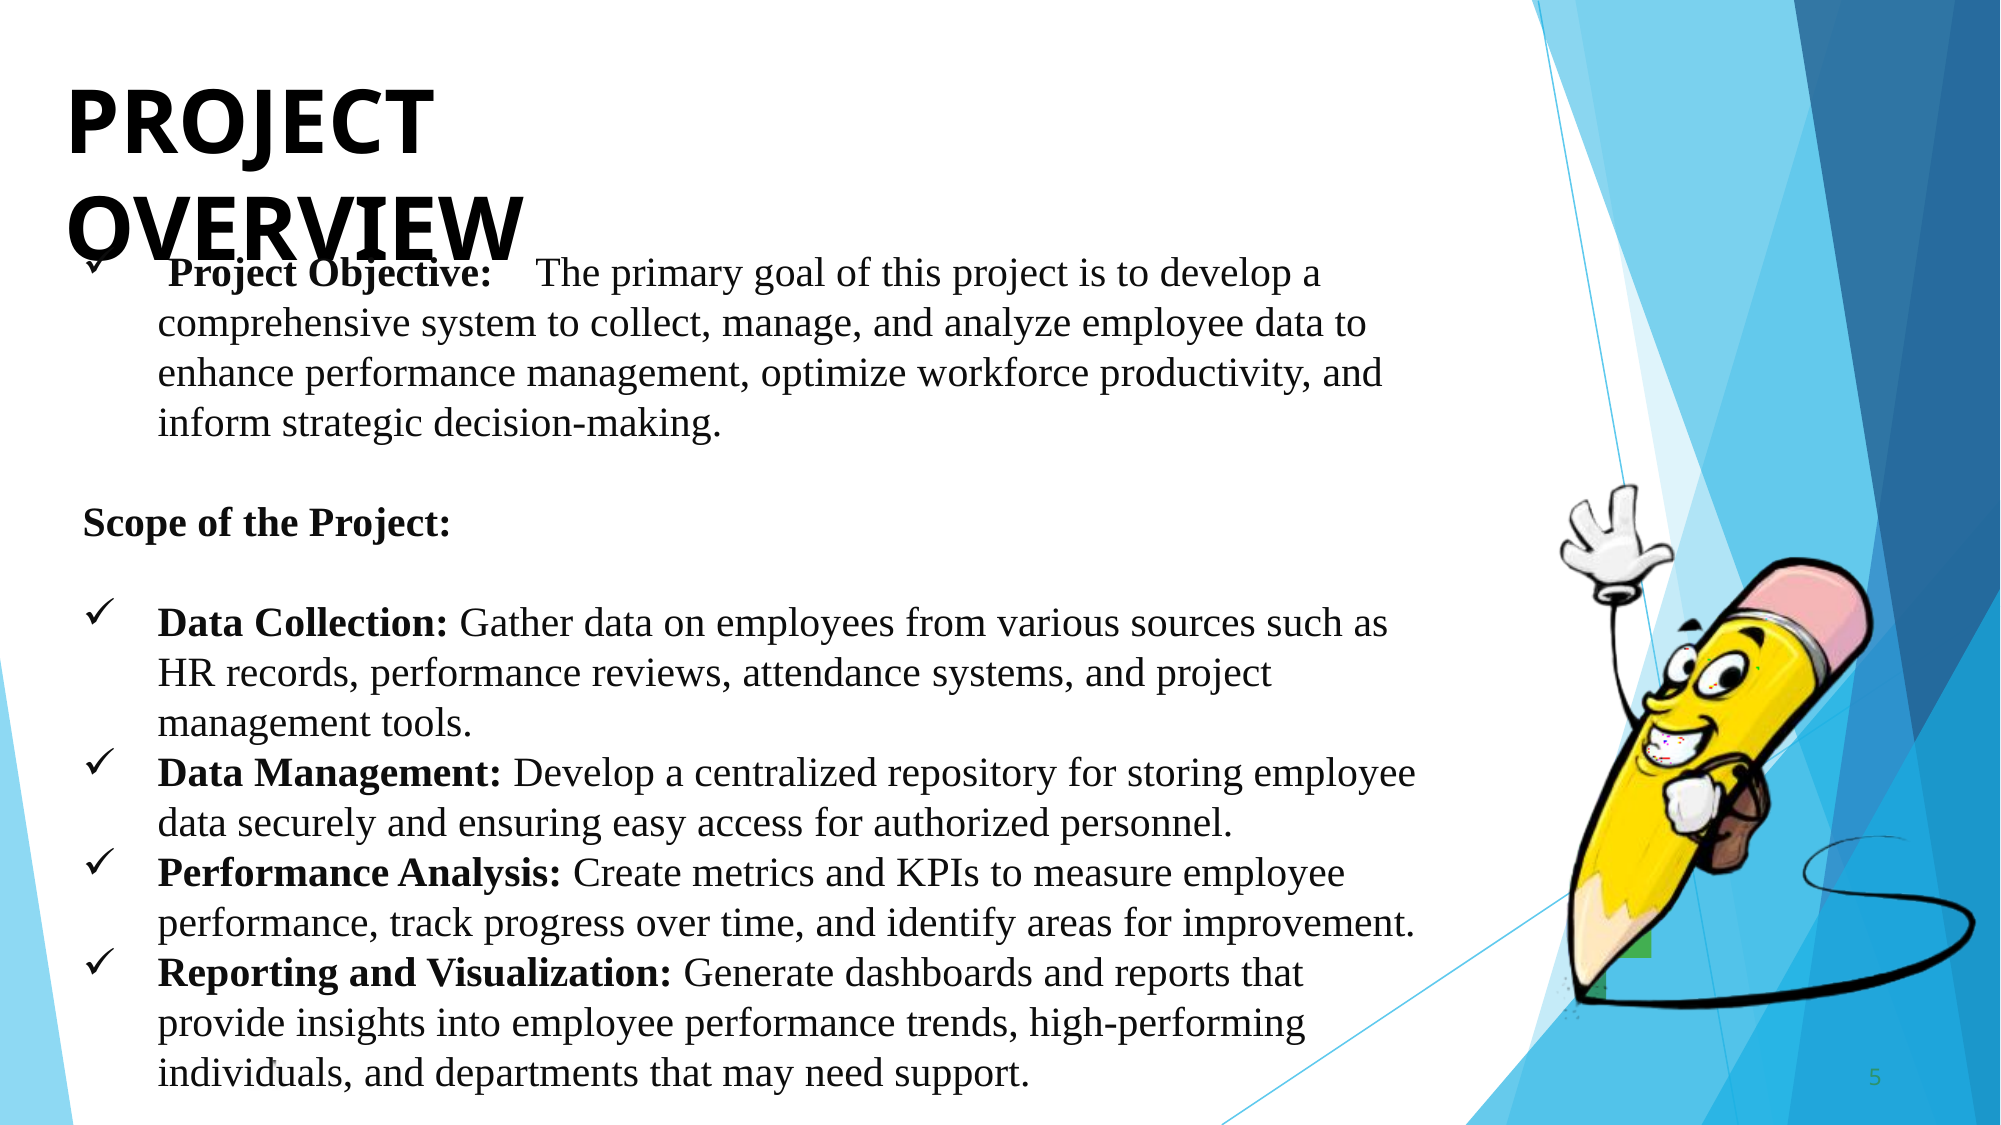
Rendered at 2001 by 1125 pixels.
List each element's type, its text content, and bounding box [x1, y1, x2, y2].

text_box Project Objective: The primary goal of this project is to develop a comprehensive system to collect, manage, and analyze employee data to enhance performance management, optimize workforce productivity, and inform strategic decision-making. Scope of the Project: Data Collection: Gather data on employees from various sources such as HR records, performance reviews, attendance systems, and project management tools. Data Management: Develop a centralized repository for storing employee data securely and ensuring easy access for authorized personnel. Performance Analysis: Create metrics and KPIs to measure employee performance, track progress over time, and identify areas for improvement. Reporting and Visualization: Generate dashboards and reports that provide insights into employee performance trends, high-performing individuals, and departments that may need support. [67, 237, 1455, 1031]
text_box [1462, 437, 2000, 1063]
slide_number 5 [1861, 1063, 1888, 1125]
title PROJECT OVERVIEW [61, 62, 927, 279]
picture [110, 1060, 463, 1094]
